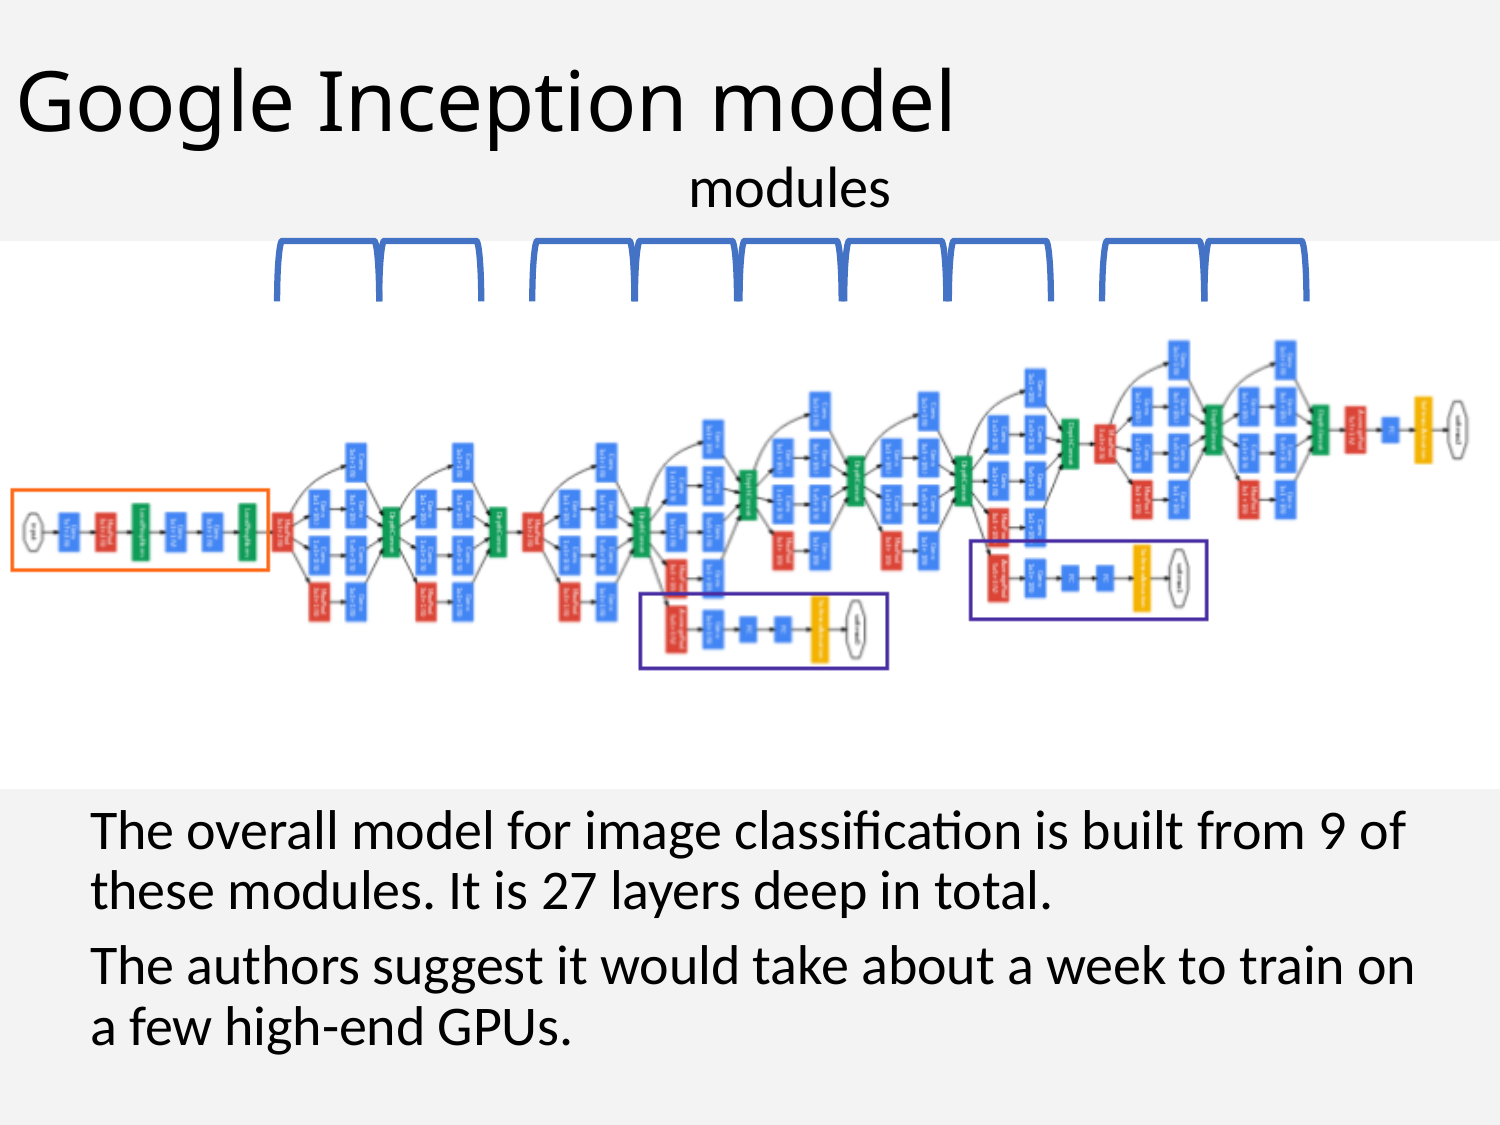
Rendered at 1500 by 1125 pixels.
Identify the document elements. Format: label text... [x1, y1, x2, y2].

text_box modules [673, 141, 949, 227]
picture [0, 241, 1500, 789]
list The overall model for image classification is built from 9 of these modules. It is 27 layers deep in total. The authors suggest it would take about a week to train on a few high-end GPUs. [75, 793, 1457, 1068]
title Google Inception model [0, 1, 1410, 207]
